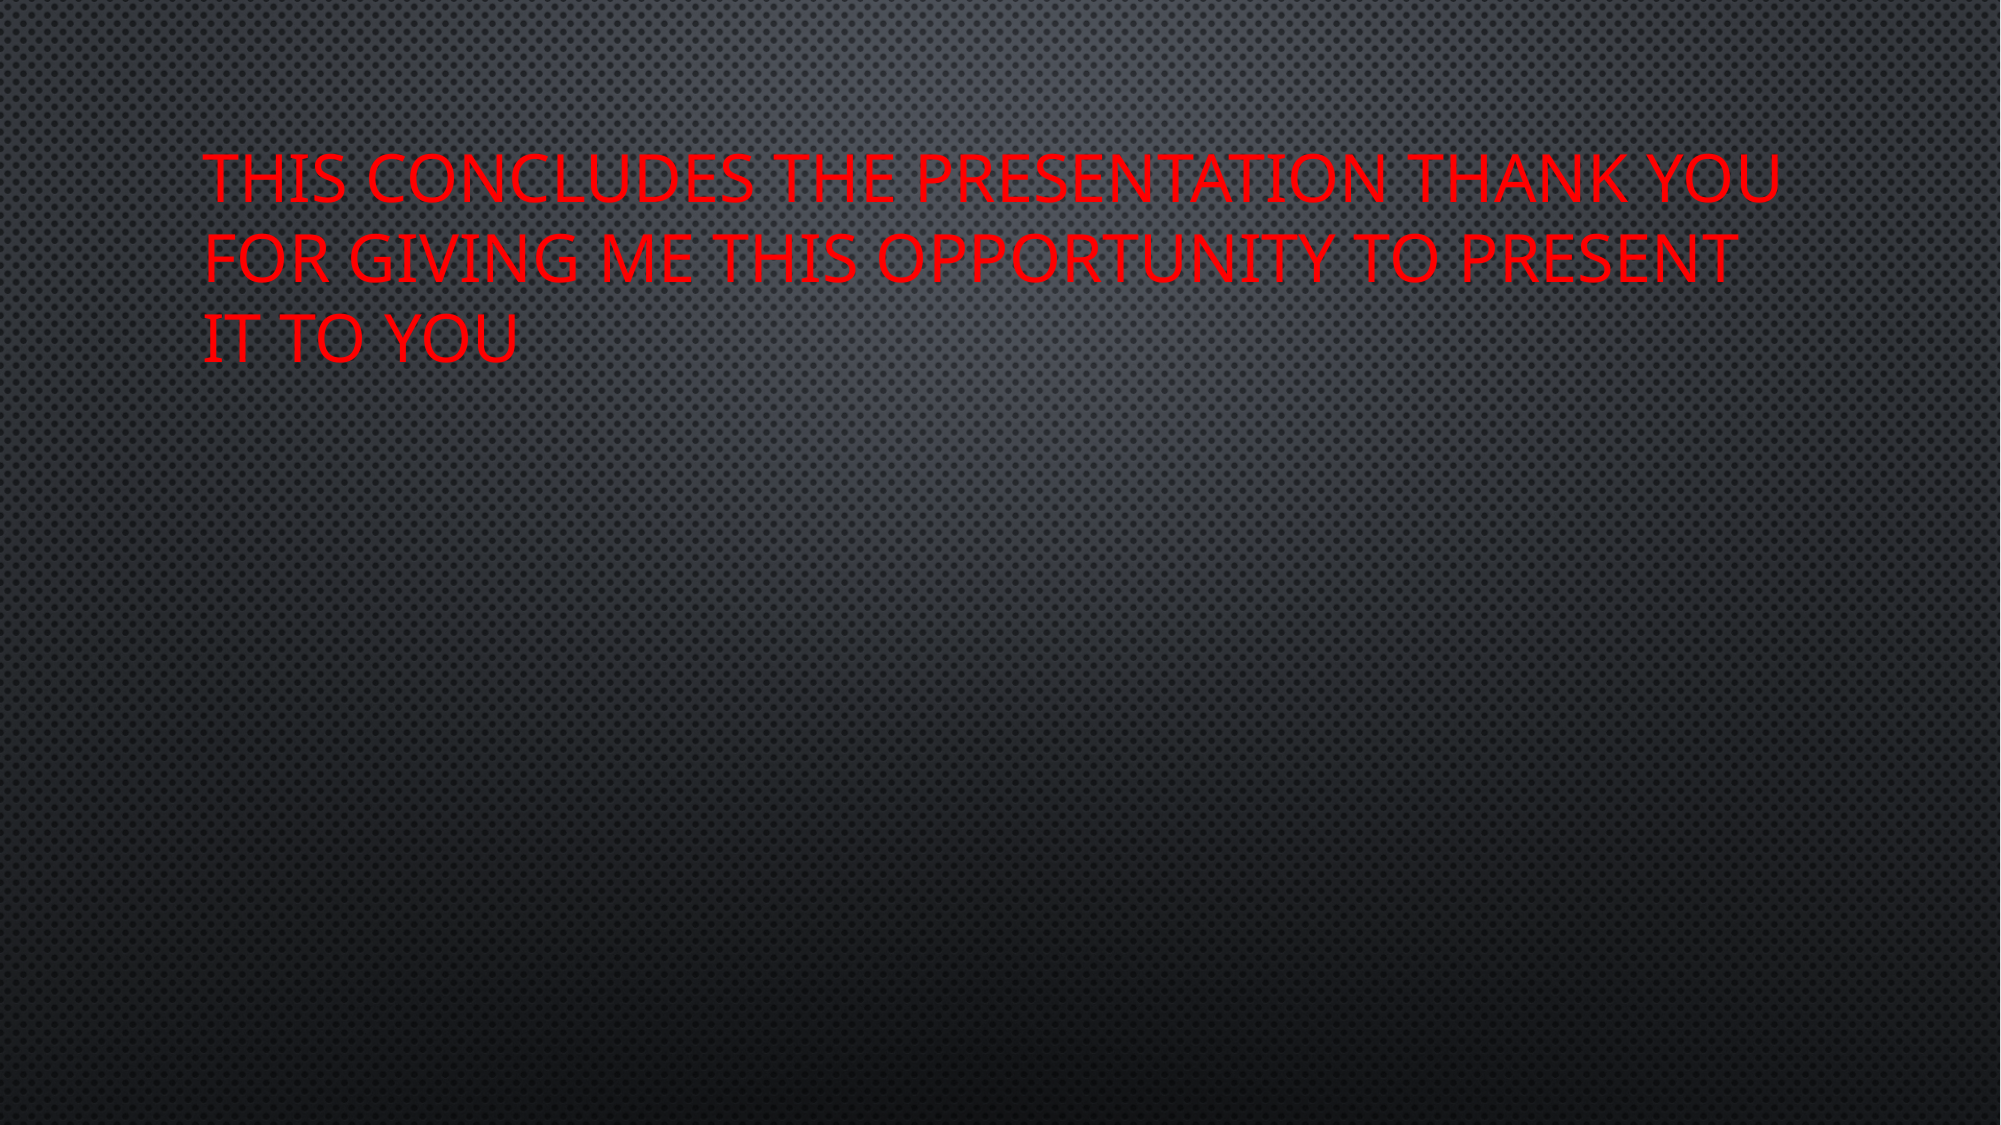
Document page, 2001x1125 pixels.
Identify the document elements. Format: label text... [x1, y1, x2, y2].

title This concludes the presentation thank you for giving me this opportunity to present it to you [187, 99, 1813, 413]
